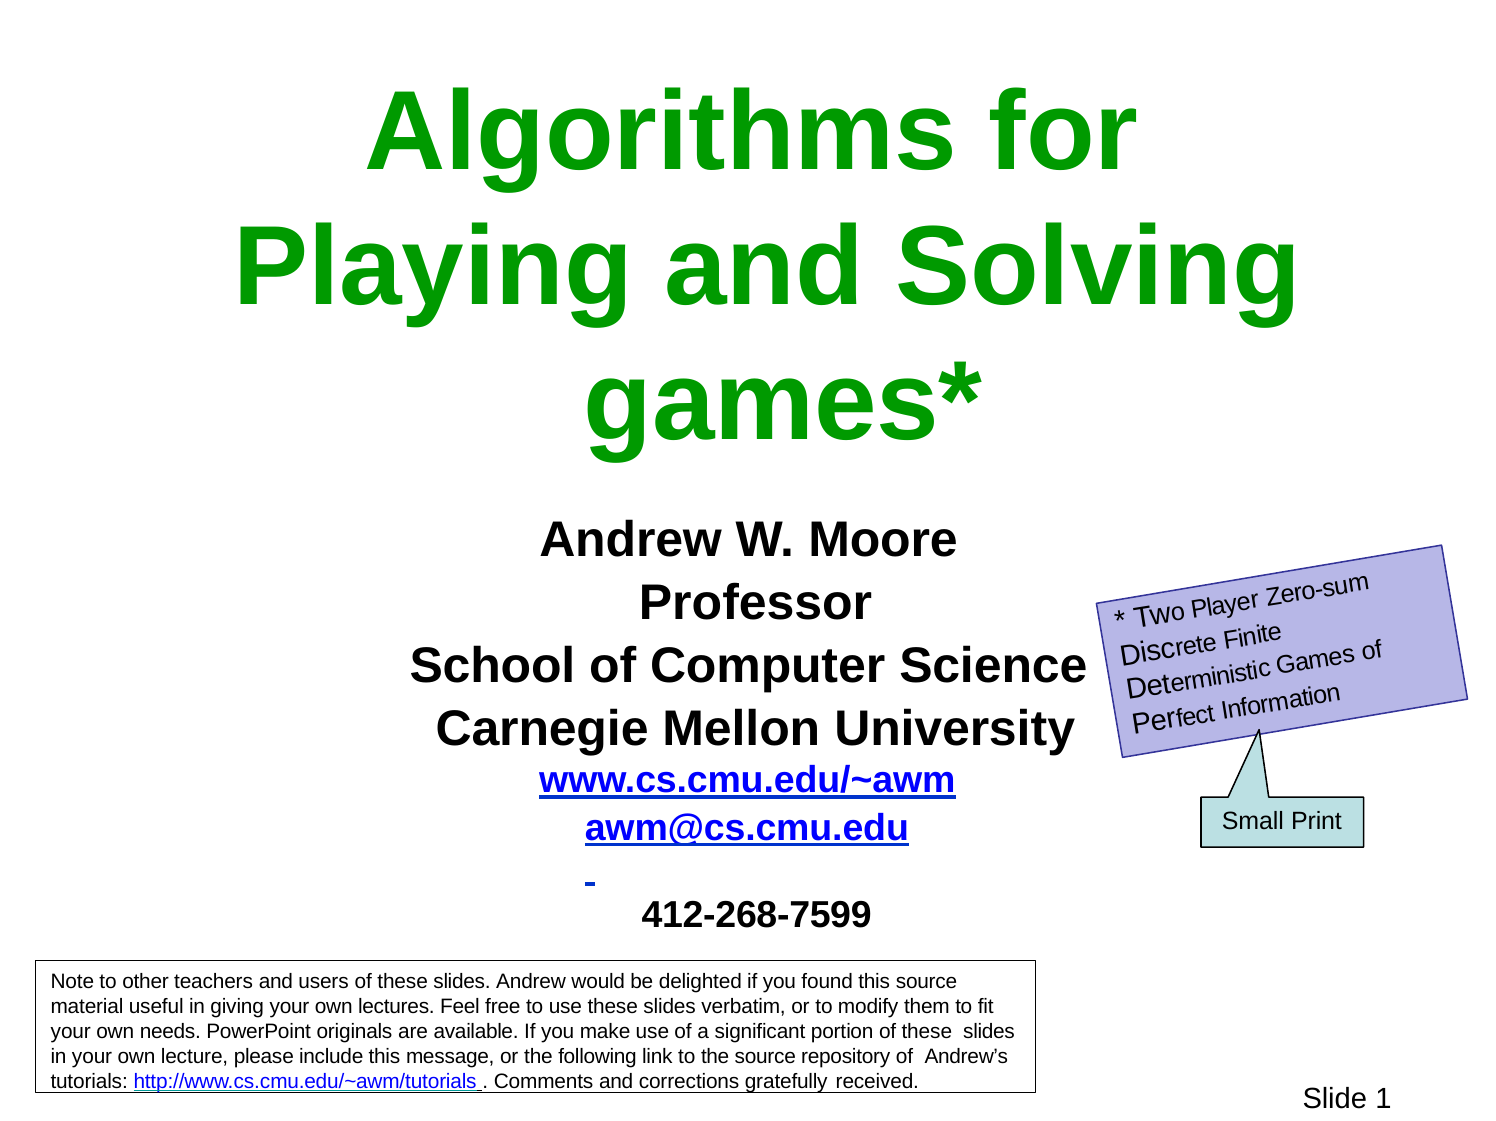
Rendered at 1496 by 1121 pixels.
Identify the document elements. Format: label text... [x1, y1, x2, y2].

text_box Andrew W. Moore Professor School of Computer Science Carnegie Mellon University www.cs.cmu.edu/~awm [405, 501, 1090, 801]
text_box awm@cs.cmu.edu 412-268-7599 [582, 798, 913, 895]
text_box Discrete Finite [1118, 616, 1310, 675]
title Algorithms for Playing and Solving games* [230, 55, 1304, 463]
text_box Slide 10 [1300, 1080, 1413, 1121]
text_box Small Print [1219, 802, 1345, 835]
text_box Perfect Information [1130, 675, 1380, 744]
text_box [1096, 545, 1468, 758]
text_box Note to other teachers and users of these slides. Andrew would be delighted if you found this source material useful in giving your own lectures. Feel free to use these slides verbatim, or to modify them to fit your own needs. PowerPoint originals are available. If you make use of a significant portion of these slides in your own lecture, please include this message, or the following link to the source repository of Andrew’s tutorials: http://www.cs.cmu.edu/~awm/tutorials . Comments and corrections gratefully received. [35, 960, 1036, 1093]
text_box [1201, 729, 1364, 848]
text_box * Two Player Zero-sum [1113, 564, 1414, 640]
text_box Deterministic Games of [1124, 631, 1430, 709]
